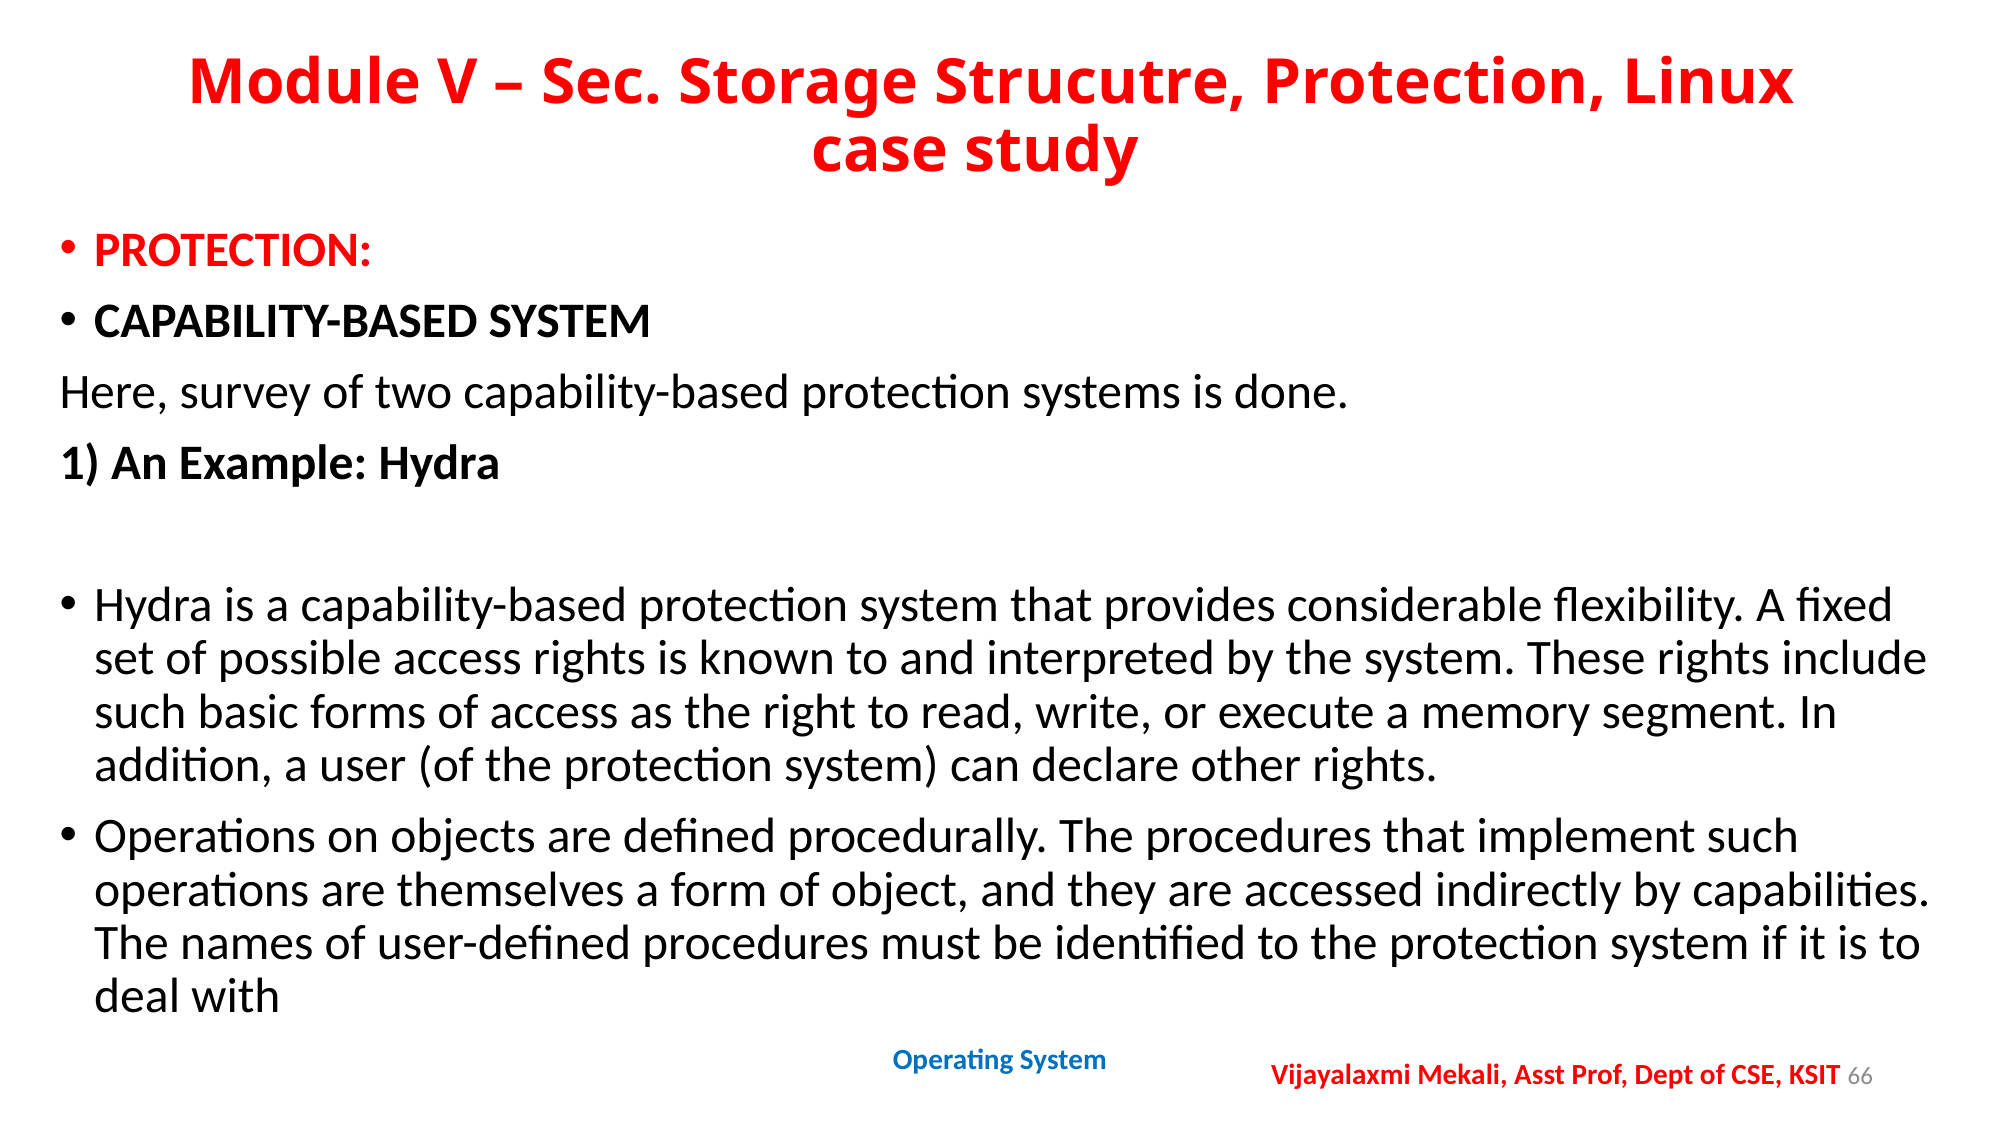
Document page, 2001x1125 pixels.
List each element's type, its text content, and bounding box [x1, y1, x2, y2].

list PROTECTION: CAPABILITY-BASED SYSTEM Here, survey of two capability-based protection systems is done. 1) An Example: Hydra Hydra is a capability-based protection system that provides considerable flexibility. A fixed set of possible access rights is known to and interpreted by the system. These rights include such basic forms of access as the right to read, write, or execute a memory segment. In addition, a user (of the protection system) can declare other rights. Operations on objects are defined procedurally. The procedures that implement such operations are themselves a form of object, and they are accessed indirectly by capabilities. The names of user-defined procedures must be identified to the protection system if it is to deal with [44, 215, 1956, 1043]
title Module V – Sec. Storage Strucutre, Protection, Linux case study [120, 0, 1846, 193]
slide_number Vijayalaxmi Mekali, Asst Prof, Dept of CSE, KSIT 66 [1183, 1042, 1889, 1103]
footer Operating System [662, 1042, 1183, 1103]
